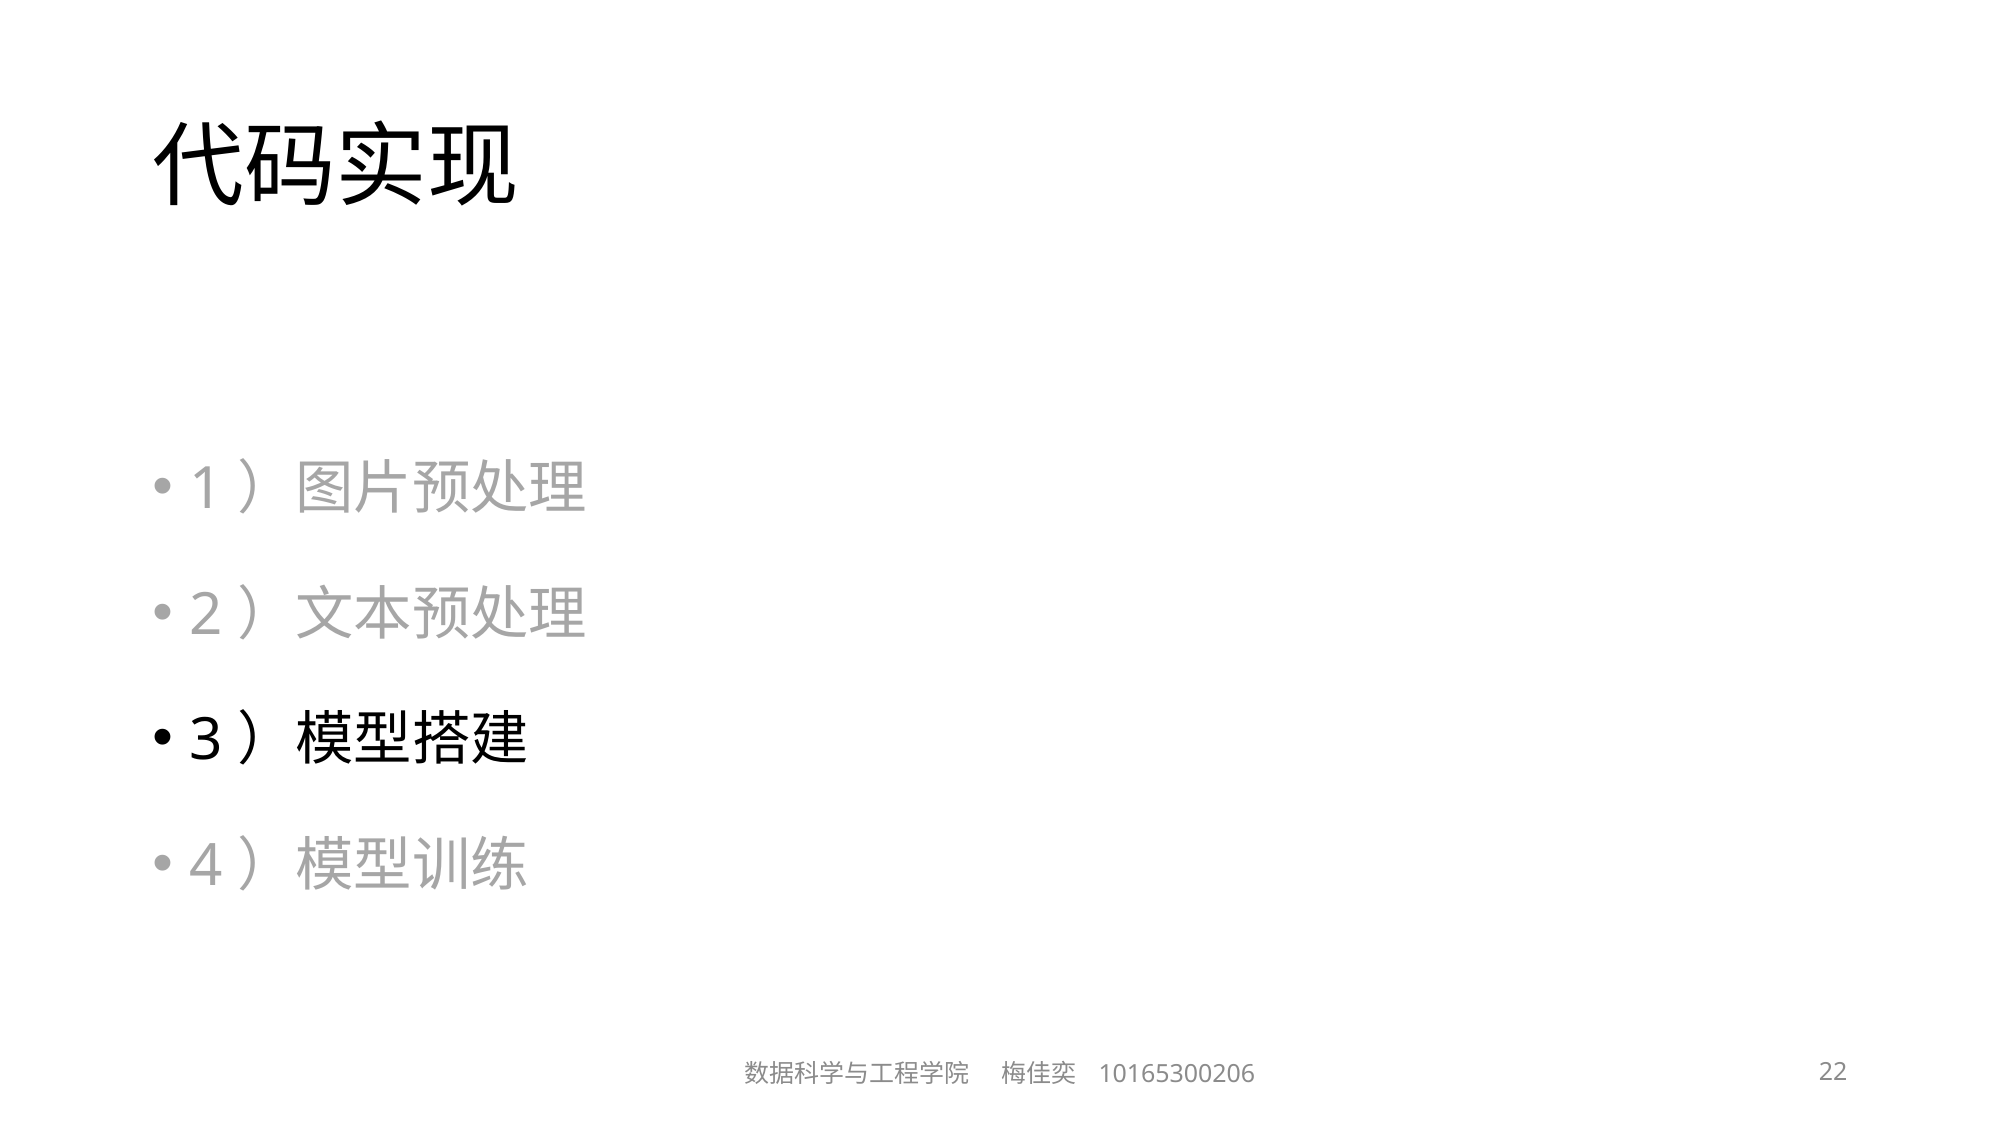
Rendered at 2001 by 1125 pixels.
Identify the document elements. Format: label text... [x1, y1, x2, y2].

slide_number 22 [1412, 1042, 1863, 1103]
footer 数据科学与工程学院 梅佳奕 10165300206 [662, 1042, 1338, 1103]
title 代码实现 [137, 59, 1863, 278]
list 1）图片预处理 2）文本预处理 3）模型搭建 4）模型训练 [137, 299, 1863, 1014]
